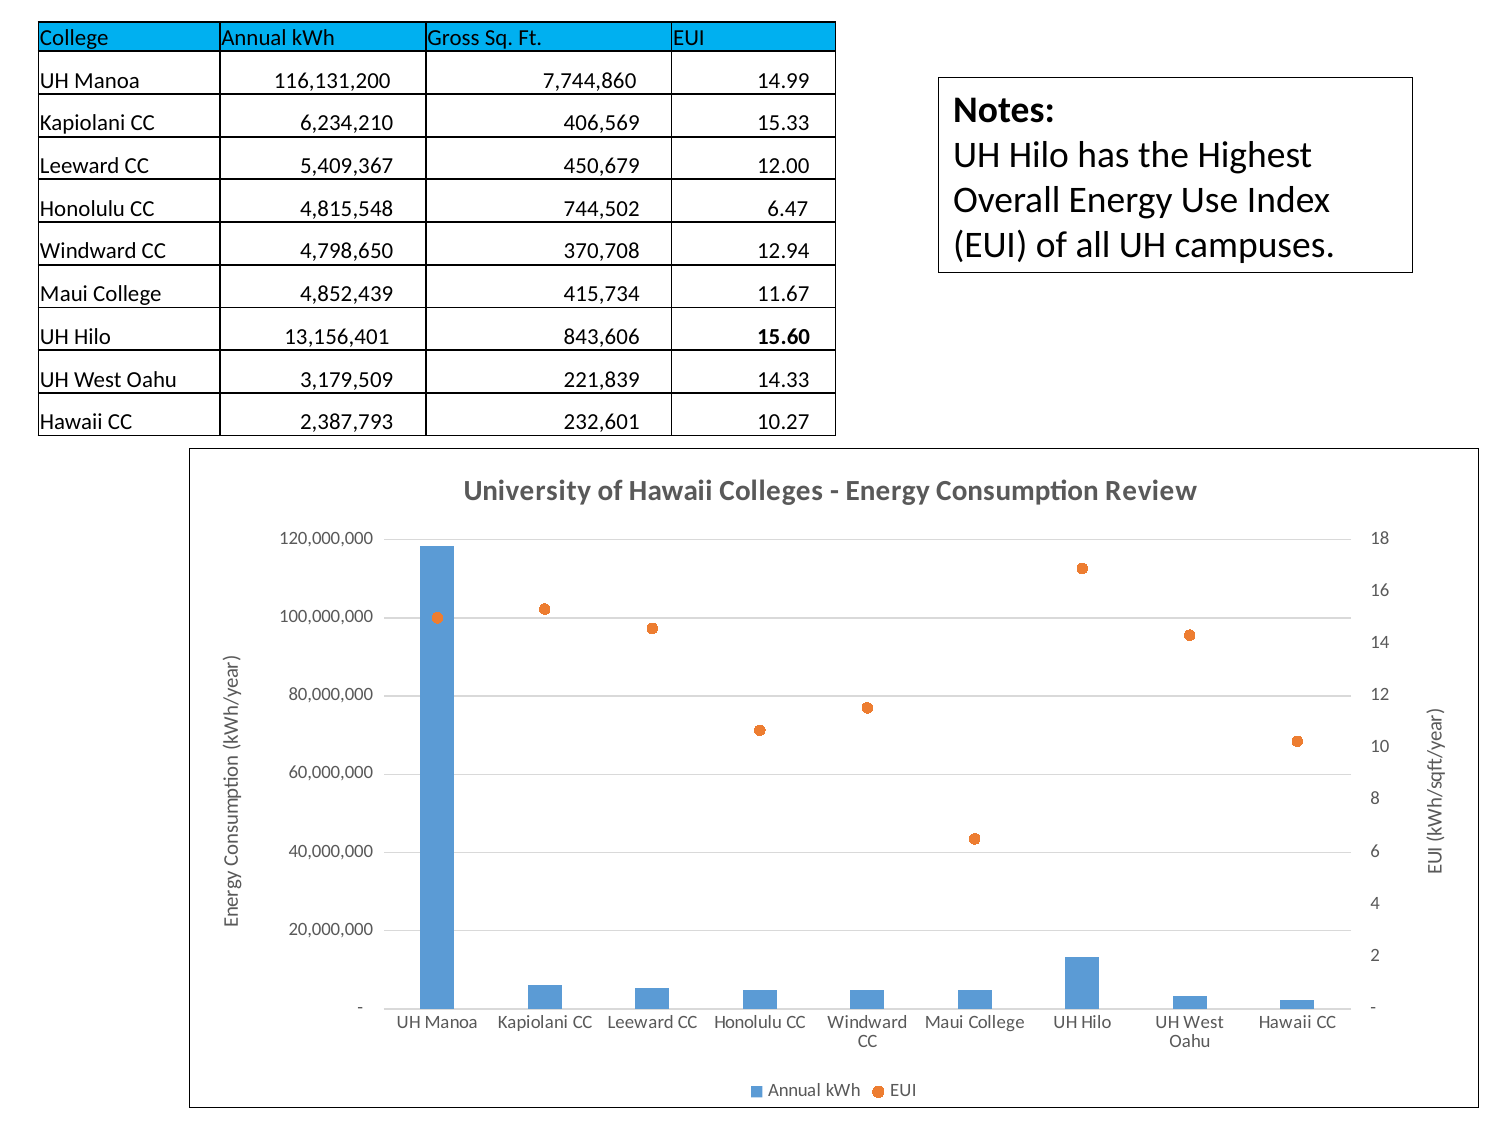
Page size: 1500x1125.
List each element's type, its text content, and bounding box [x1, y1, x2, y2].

table_cell 14.99 [672, 52, 835, 93]
table_cell 2,387,793 [221, 394, 425, 435]
table_cell 450,679 [427, 138, 671, 178]
table_cell 6,234,210 [221, 95, 425, 136]
table_cell 744,502 [427, 180, 671, 221]
table_cell UH Manoa [39, 52, 219, 93]
table_cell 4,798,650 [221, 223, 425, 264]
table_cell Windward CC [39, 223, 219, 264]
table_cell 4,852,439 [221, 266, 425, 307]
table_cell 221,839 [427, 351, 671, 392]
table_cell 4,815,548 [221, 180, 425, 221]
table_header Annual kWh [221, 23, 425, 50]
table_cell Kapiolani CC [39, 95, 219, 136]
table_header Gross Sq. Ft. [427, 23, 671, 50]
table_cell 7,744,860 [427, 52, 671, 93]
chart [189, 448, 1479, 1108]
table_cell 116,131,200 [221, 52, 425, 93]
table_cell UH Hilo [39, 308, 219, 349]
table_cell Maui College [39, 266, 219, 307]
table_cell Hawaii CC [39, 394, 219, 435]
text_box Notes: UH Hilo has the Highest Overall Energy Use Index (EUI) of all UH campuses. [938, 77, 1413, 273]
table_cell 415,734 [427, 266, 671, 307]
table_cell Leeward CC [39, 138, 219, 178]
table_header EUI [672, 23, 835, 50]
table_header College [39, 23, 219, 50]
table_cell 232,601 [427, 394, 671, 435]
table_cell 843,606 [427, 308, 671, 349]
table_cell 13,156,401 [221, 308, 425, 349]
table_cell 12.94 [672, 223, 835, 264]
table_cell 370,708 [427, 223, 671, 264]
table_cell 15.60 [672, 308, 835, 349]
table_cell 11.67 [672, 266, 835, 307]
table_cell 3,179,509 [221, 351, 425, 392]
table_cell 15.33 [672, 95, 835, 136]
table_cell 6.47 [672, 180, 835, 221]
table_cell Honolulu CC [39, 180, 219, 221]
table_cell 406,569 [427, 95, 671, 136]
table_cell 10.27 [672, 394, 835, 435]
table_cell 5,409,367 [221, 138, 425, 178]
table_cell UH West Oahu [39, 351, 219, 392]
table_cell 12.00 [672, 138, 835, 178]
table_cell 14.33 [672, 351, 835, 392]
